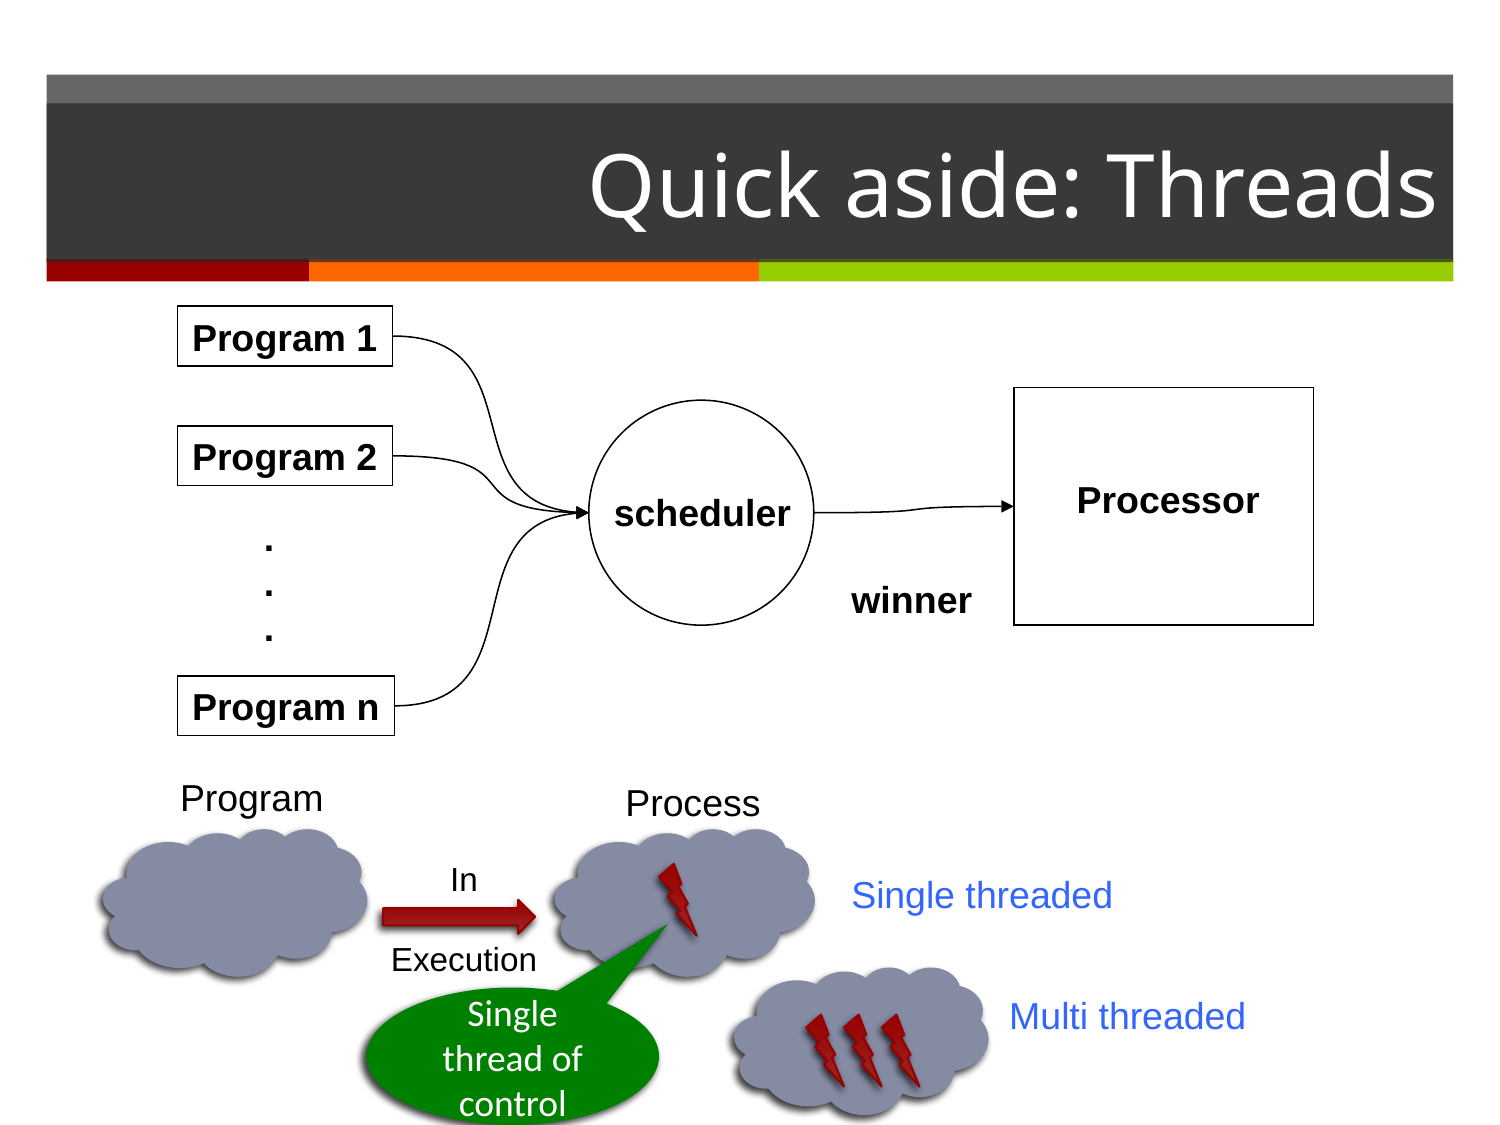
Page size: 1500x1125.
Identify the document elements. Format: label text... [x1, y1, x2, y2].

text_box [880, 1013, 921, 1088]
text_box [658, 862, 698, 937]
text_box Single threaded [836, 863, 1202, 924]
text_box [733, 967, 989, 1116]
text_box [842, 1013, 883, 1088]
text_box [102, 829, 366, 977]
text_box Multi threaded [994, 984, 1275, 1044]
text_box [175, 305, 1315, 739]
title Quick aside: Threads [46, 103, 1454, 263]
text_box [562, 832, 815, 977]
text_box Single thread of control [365, 922, 669, 1125]
text_box [805, 1013, 845, 1088]
text_box In Execution [366, 851, 562, 986]
text_box Process [561, 771, 825, 832]
text_box Program [120, 766, 383, 827]
